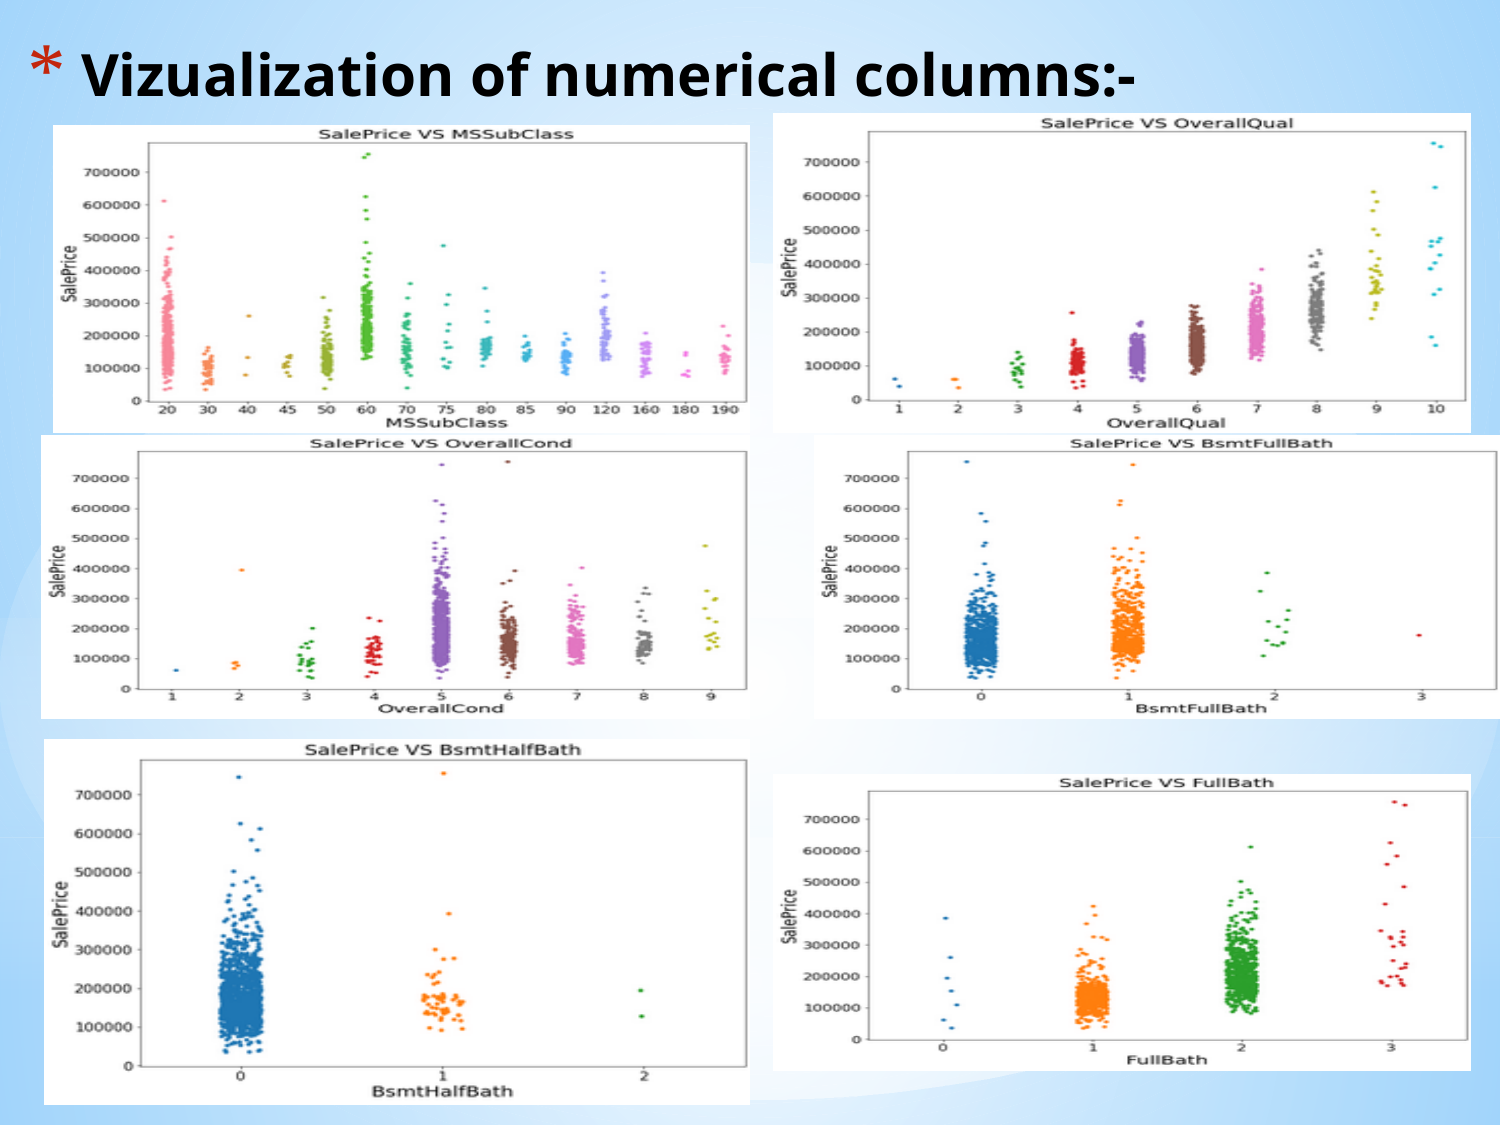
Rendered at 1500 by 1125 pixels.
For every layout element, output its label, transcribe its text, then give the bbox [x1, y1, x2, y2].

title Vizualization of numerical columns:- [0, 30, 1152, 219]
picture [773, 113, 1471, 433]
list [52, 125, 751, 433]
picture [814, 435, 1500, 720]
picture [44, 739, 751, 1106]
picture [41, 435, 751, 720]
picture [773, 774, 1471, 1071]
